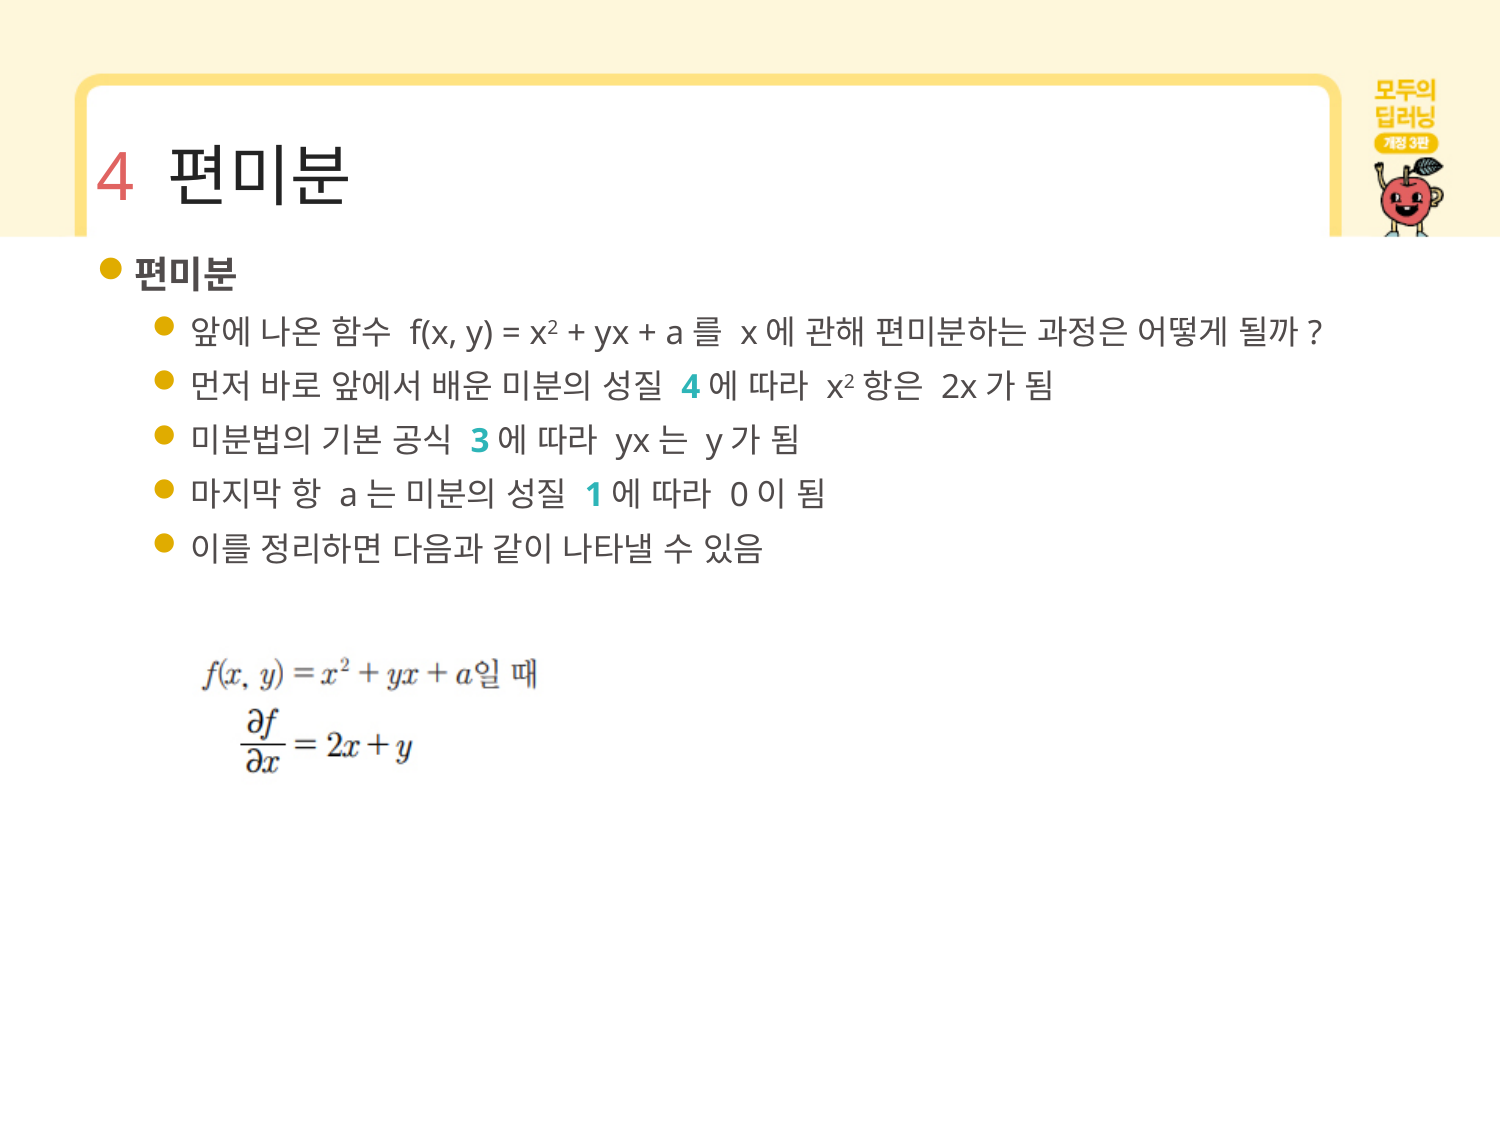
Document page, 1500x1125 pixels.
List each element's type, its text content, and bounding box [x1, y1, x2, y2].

list 편미분 앞에 나온 함수 f(x, y) = x2 + yx + a를 x에 관해 편미분하는 과정은 어떻게 될까? 먼저 바로 앞에서 배운 미분의 성질 4에 따라 x2항은 2x가 됨 미분법의 기본 공식 3에 따라 yx는 y가 됨 마지막 항 a는 미분의 성질 1에 따라 0이 됨 이를 정리하면 다음과 같이 나타낼 수 있음 [81, 239, 1412, 1054]
picture [0, 0, 1500, 1125]
title 4 편미분 [81, 90, 1412, 222]
